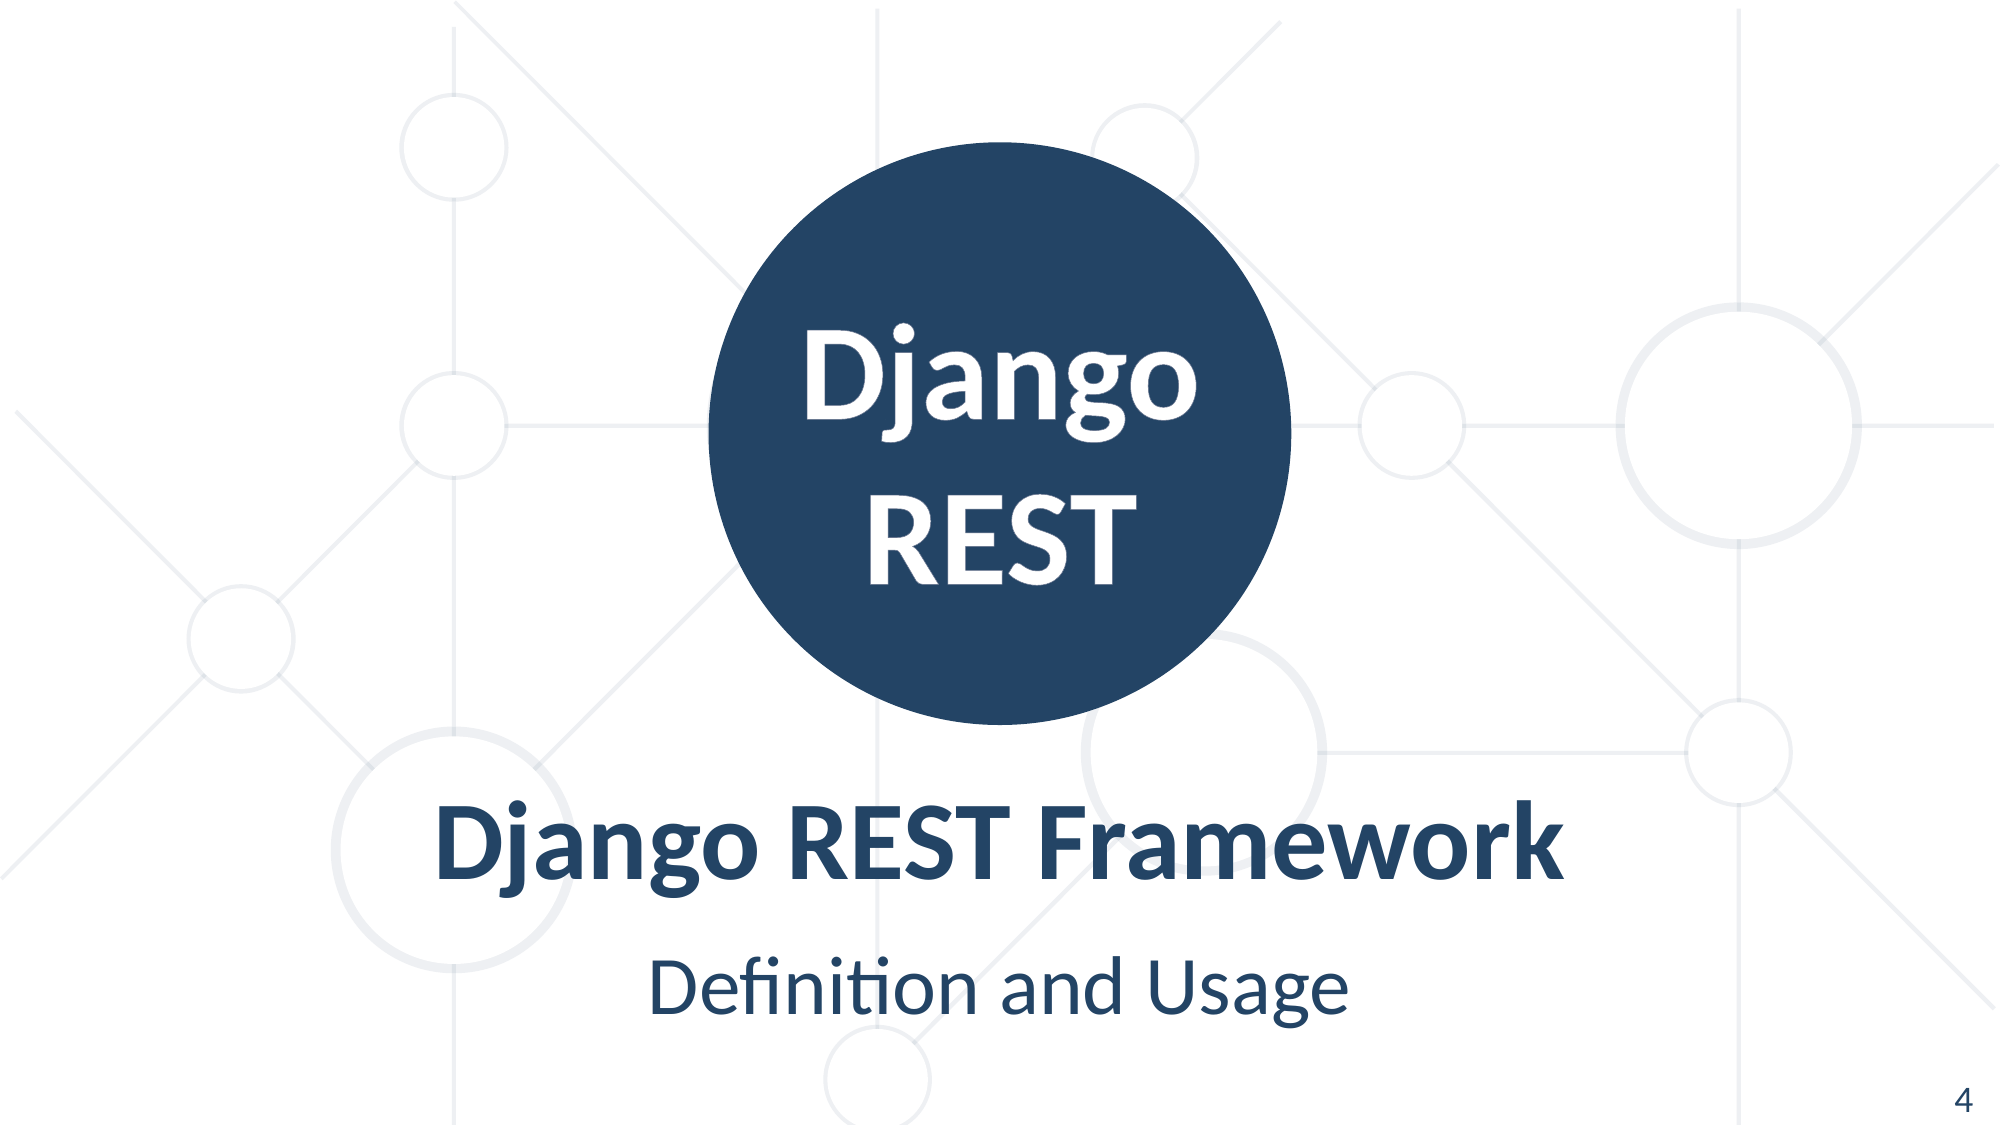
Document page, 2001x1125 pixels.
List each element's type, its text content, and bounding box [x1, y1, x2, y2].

subtitle Definition and Usage [100, 916, 1900, 1043]
title Django REST Framework [100, 771, 1900, 898]
slide_number 4 [1939, 1067, 2000, 1117]
text_box Django REST [752, 274, 1248, 620]
